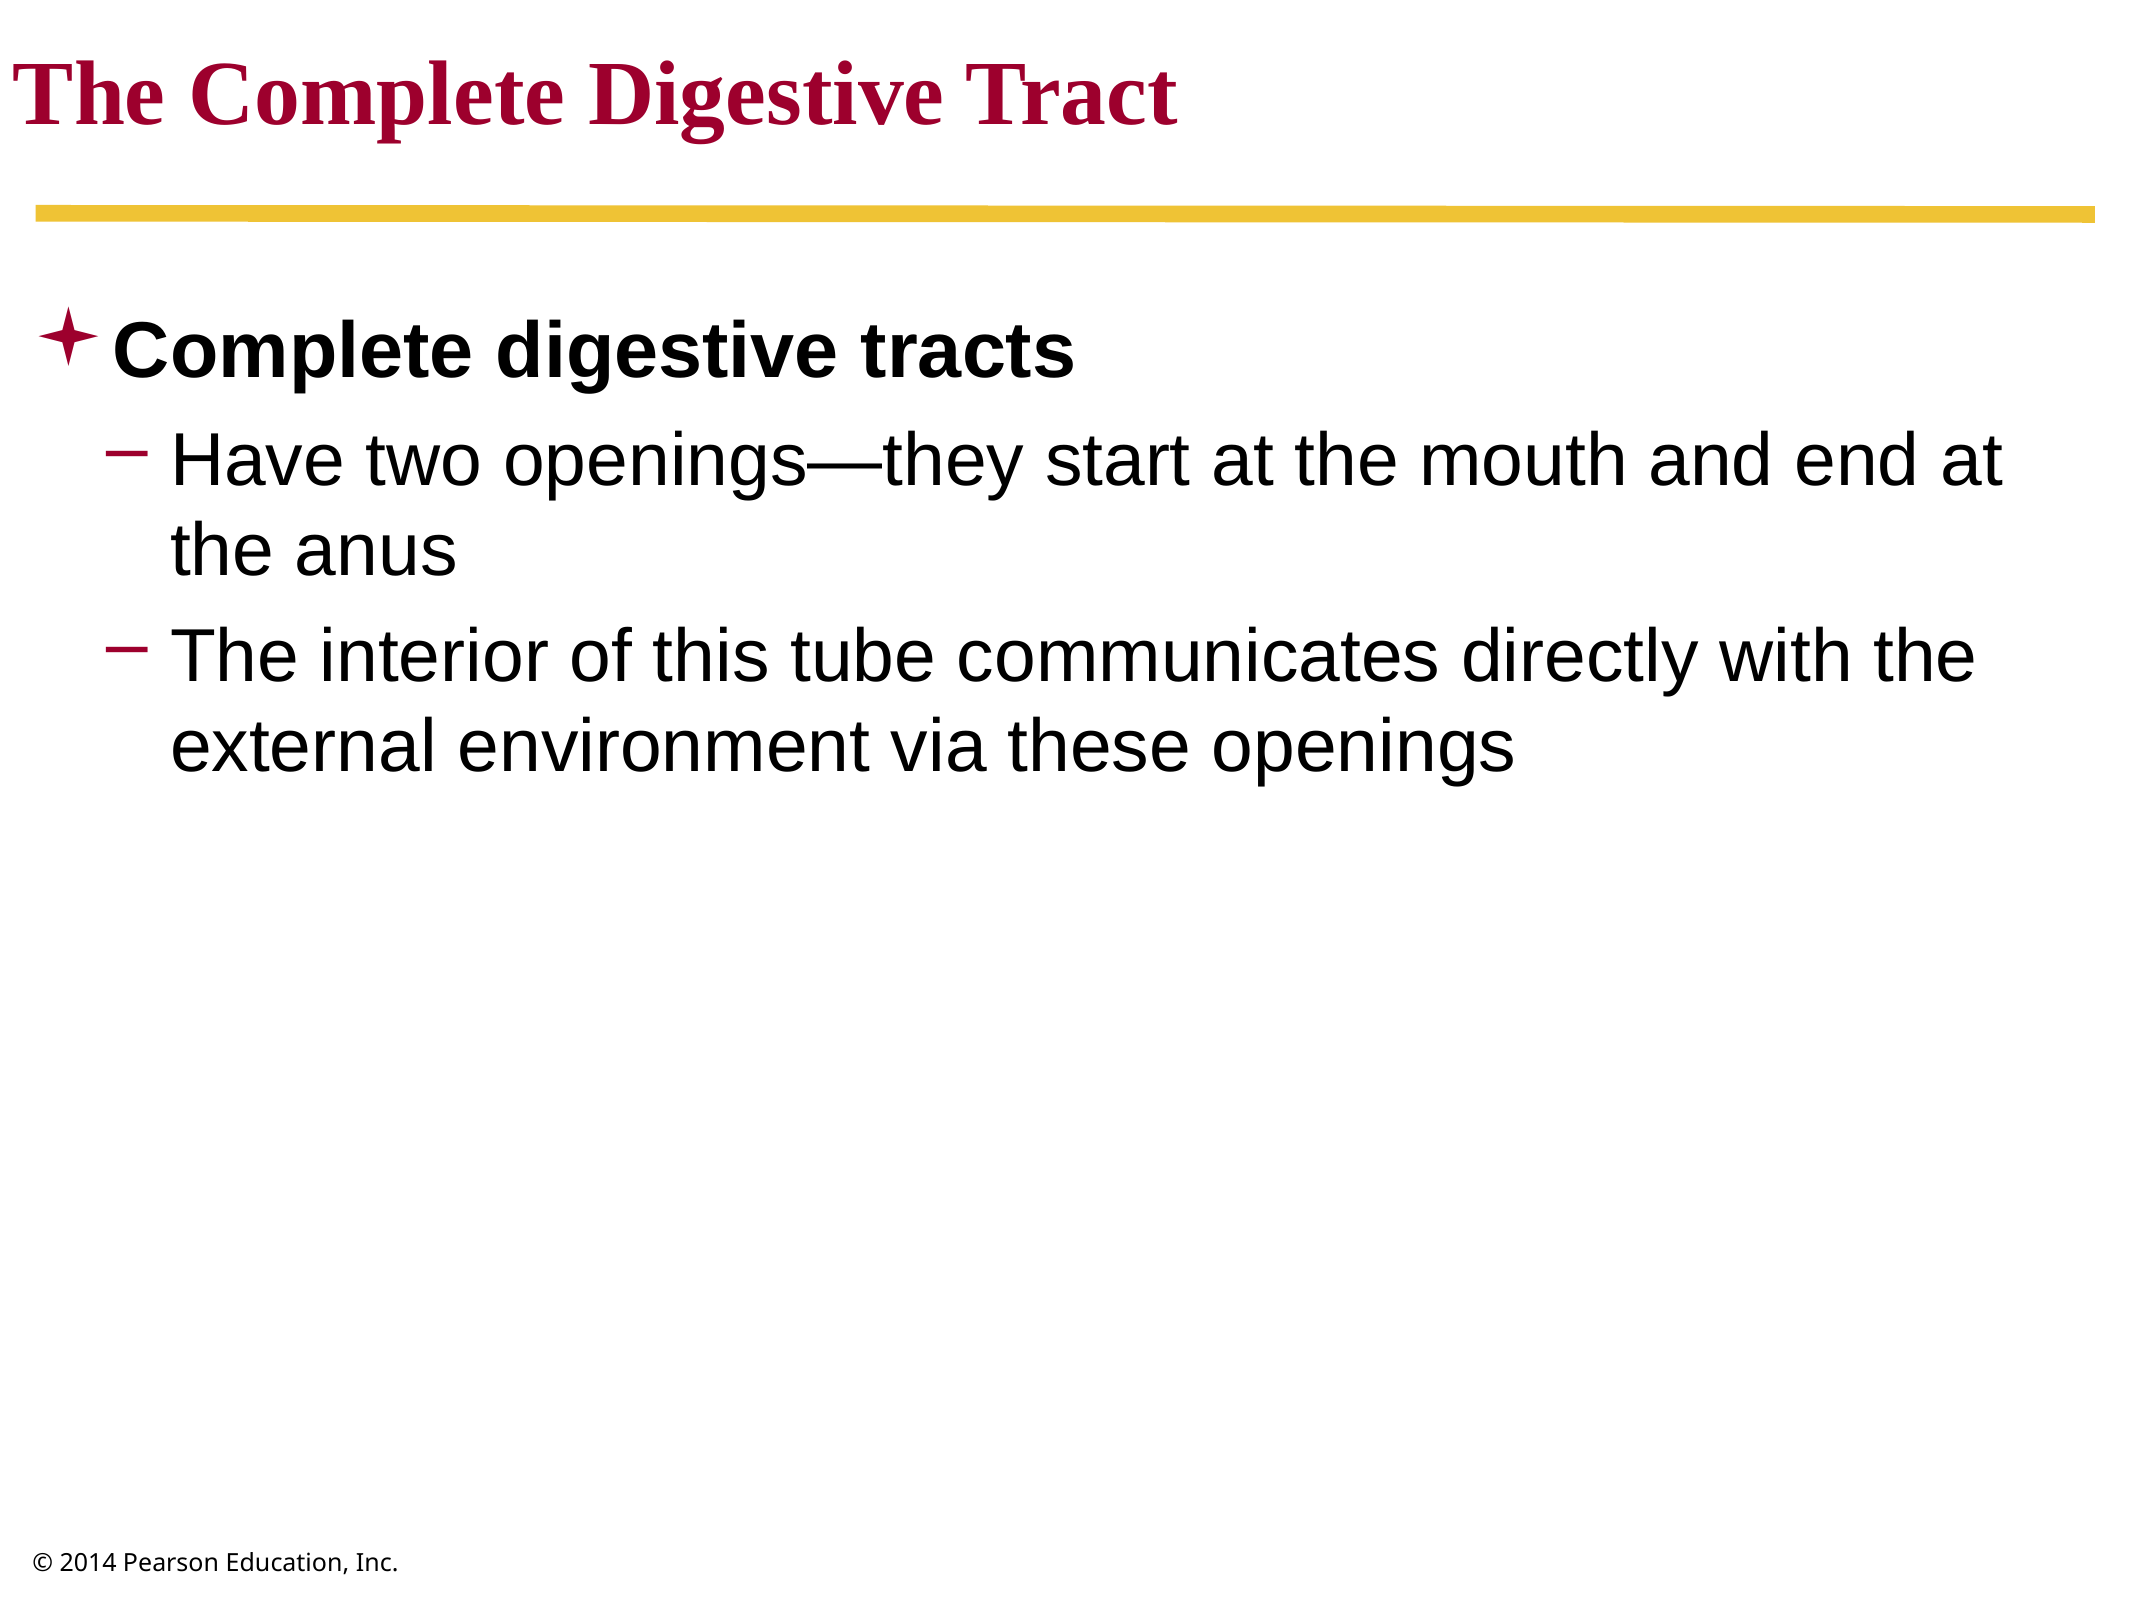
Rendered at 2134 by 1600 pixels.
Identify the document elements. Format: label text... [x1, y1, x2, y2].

title The Complete Digestive Tract [12, 44, 2061, 238]
list Complete digestive tracts Have two openings—they start at the mouth and end at the anus The interior of this tube communicates directly with the external environment via these openings [33, 297, 2082, 1542]
